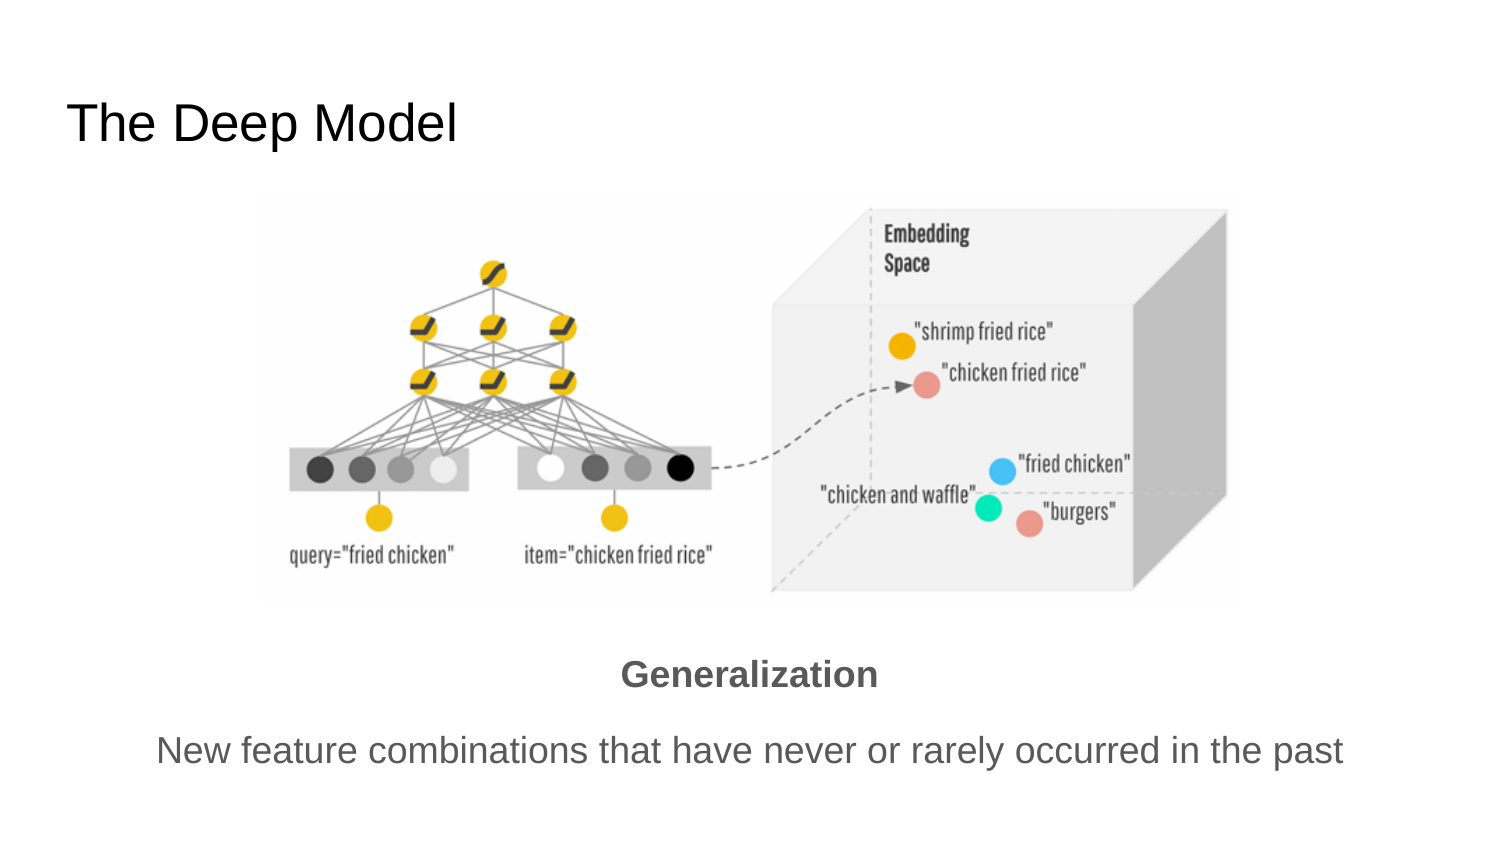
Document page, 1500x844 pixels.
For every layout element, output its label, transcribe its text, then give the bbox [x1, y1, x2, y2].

picture [259, 191, 1240, 603]
title The Deep Model [51, 72, 1449, 167]
list Generalization New feature combinations that have never or rarely occurred in the past [51, 627, 1449, 800]
